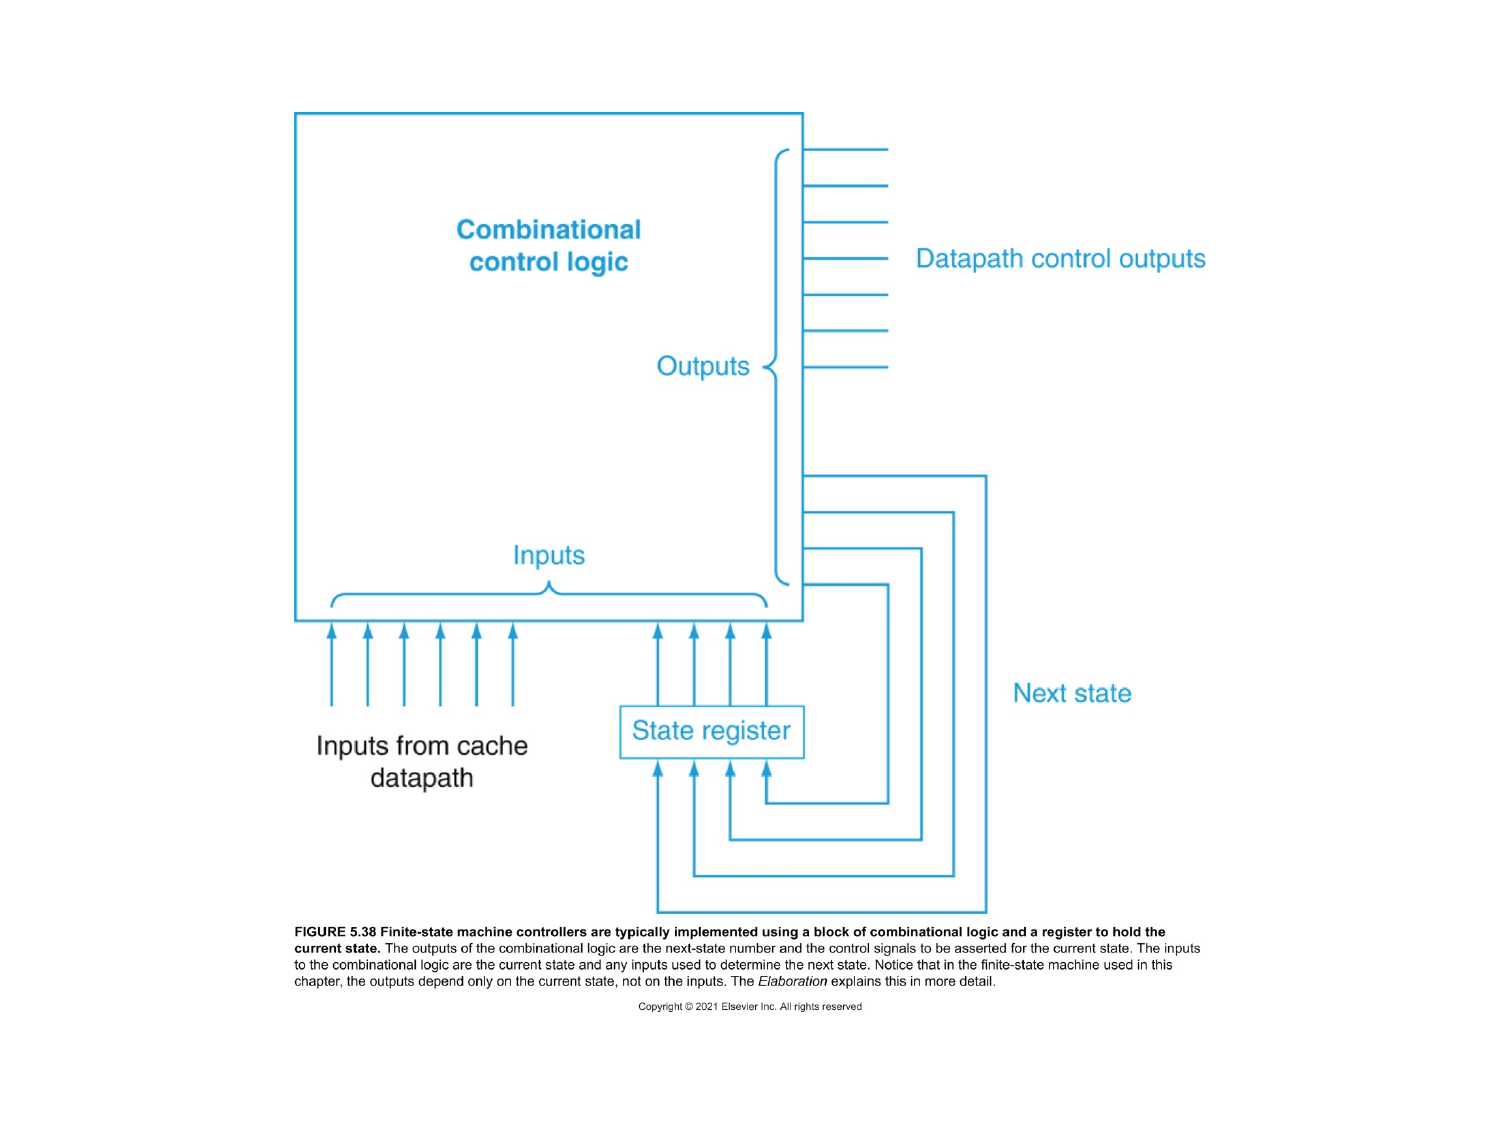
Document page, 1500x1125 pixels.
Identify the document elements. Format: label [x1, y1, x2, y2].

picture [293, 112, 1206, 1013]
